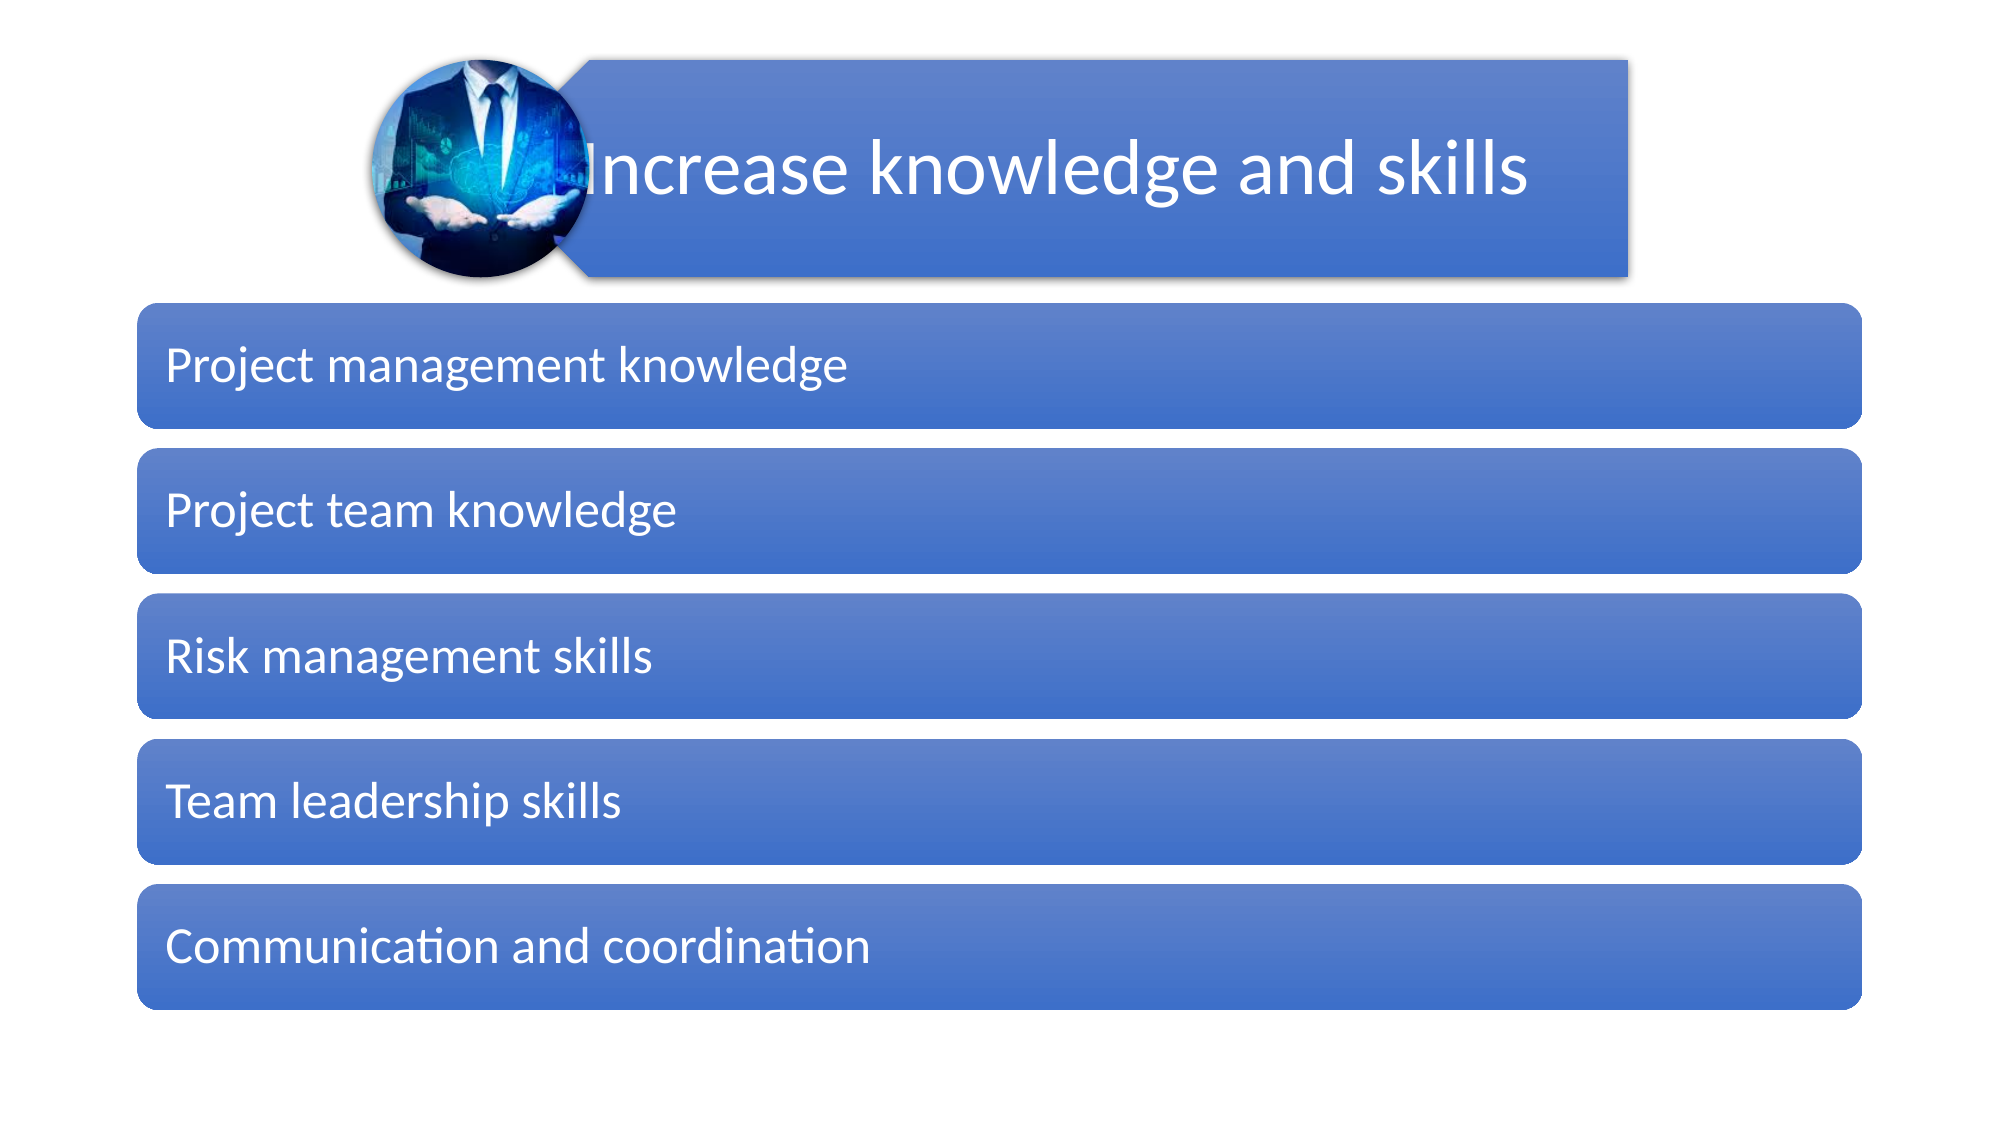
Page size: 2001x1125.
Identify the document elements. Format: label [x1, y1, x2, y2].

text_box [137, 59, 1863, 278]
list [137, 299, 1863, 1014]
